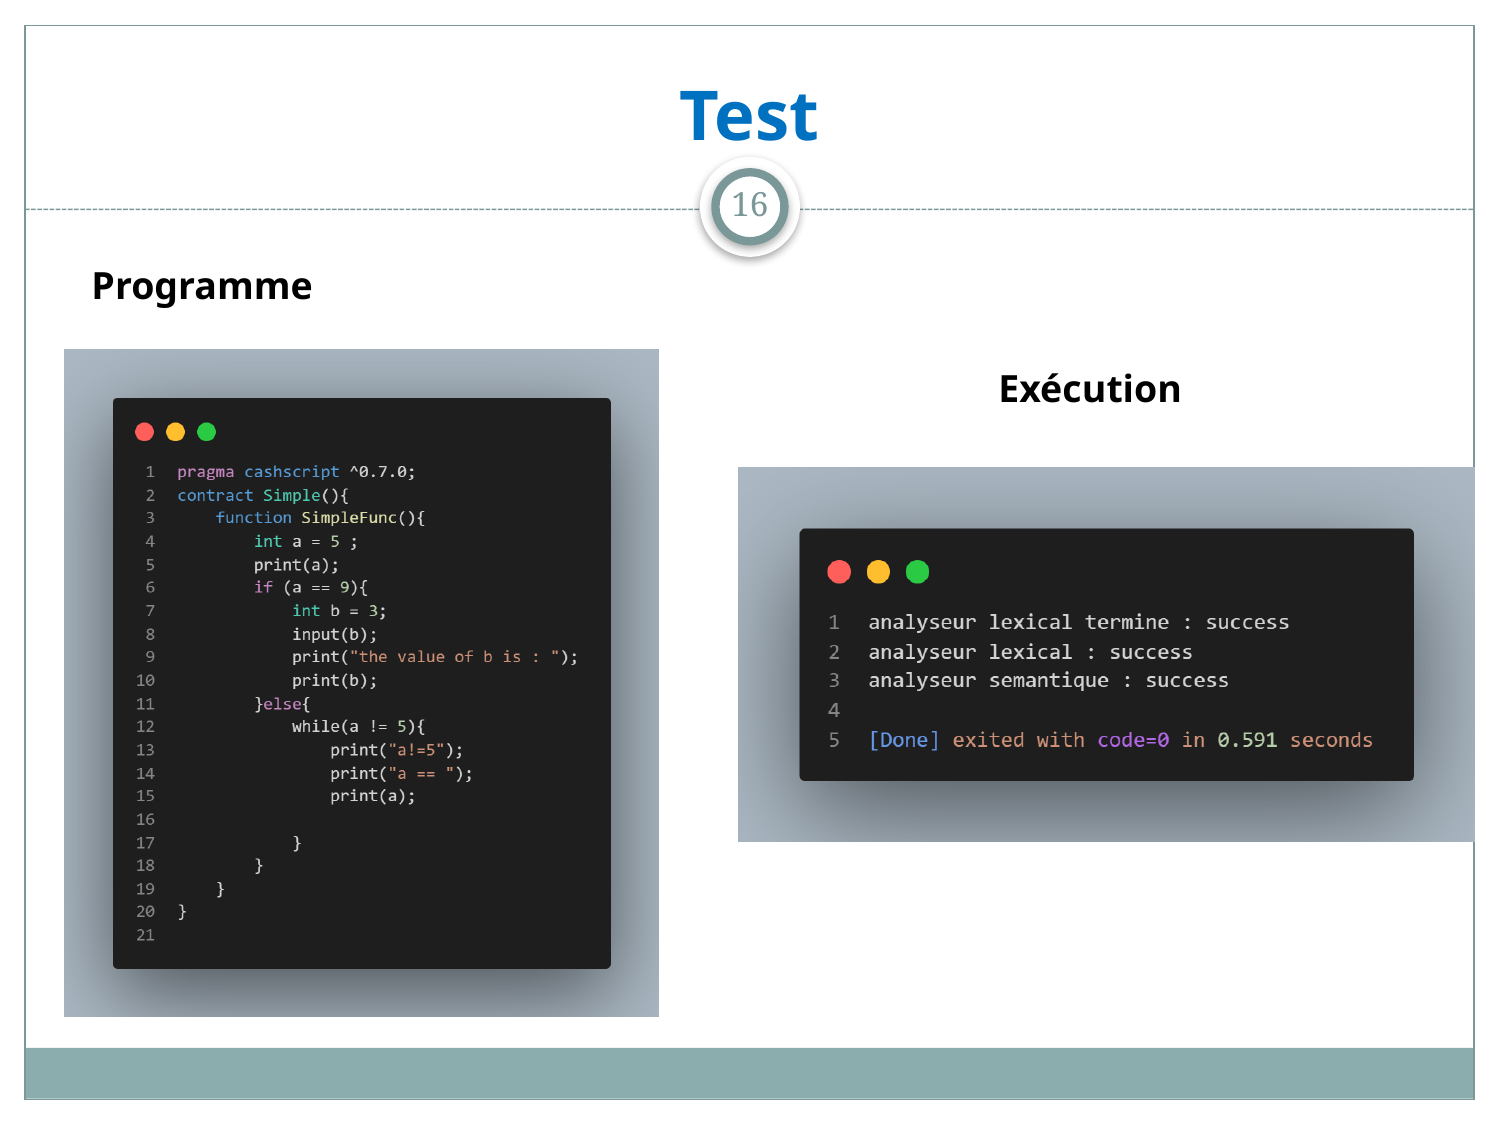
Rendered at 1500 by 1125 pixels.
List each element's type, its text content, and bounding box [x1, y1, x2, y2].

slide_number 16 [712, 169, 788, 243]
picture [737, 467, 1475, 842]
title Test [49, 37, 1450, 162]
text_box Programme [76, 254, 328, 315]
picture [64, 349, 659, 1017]
text_box Exécution [983, 357, 1207, 417]
